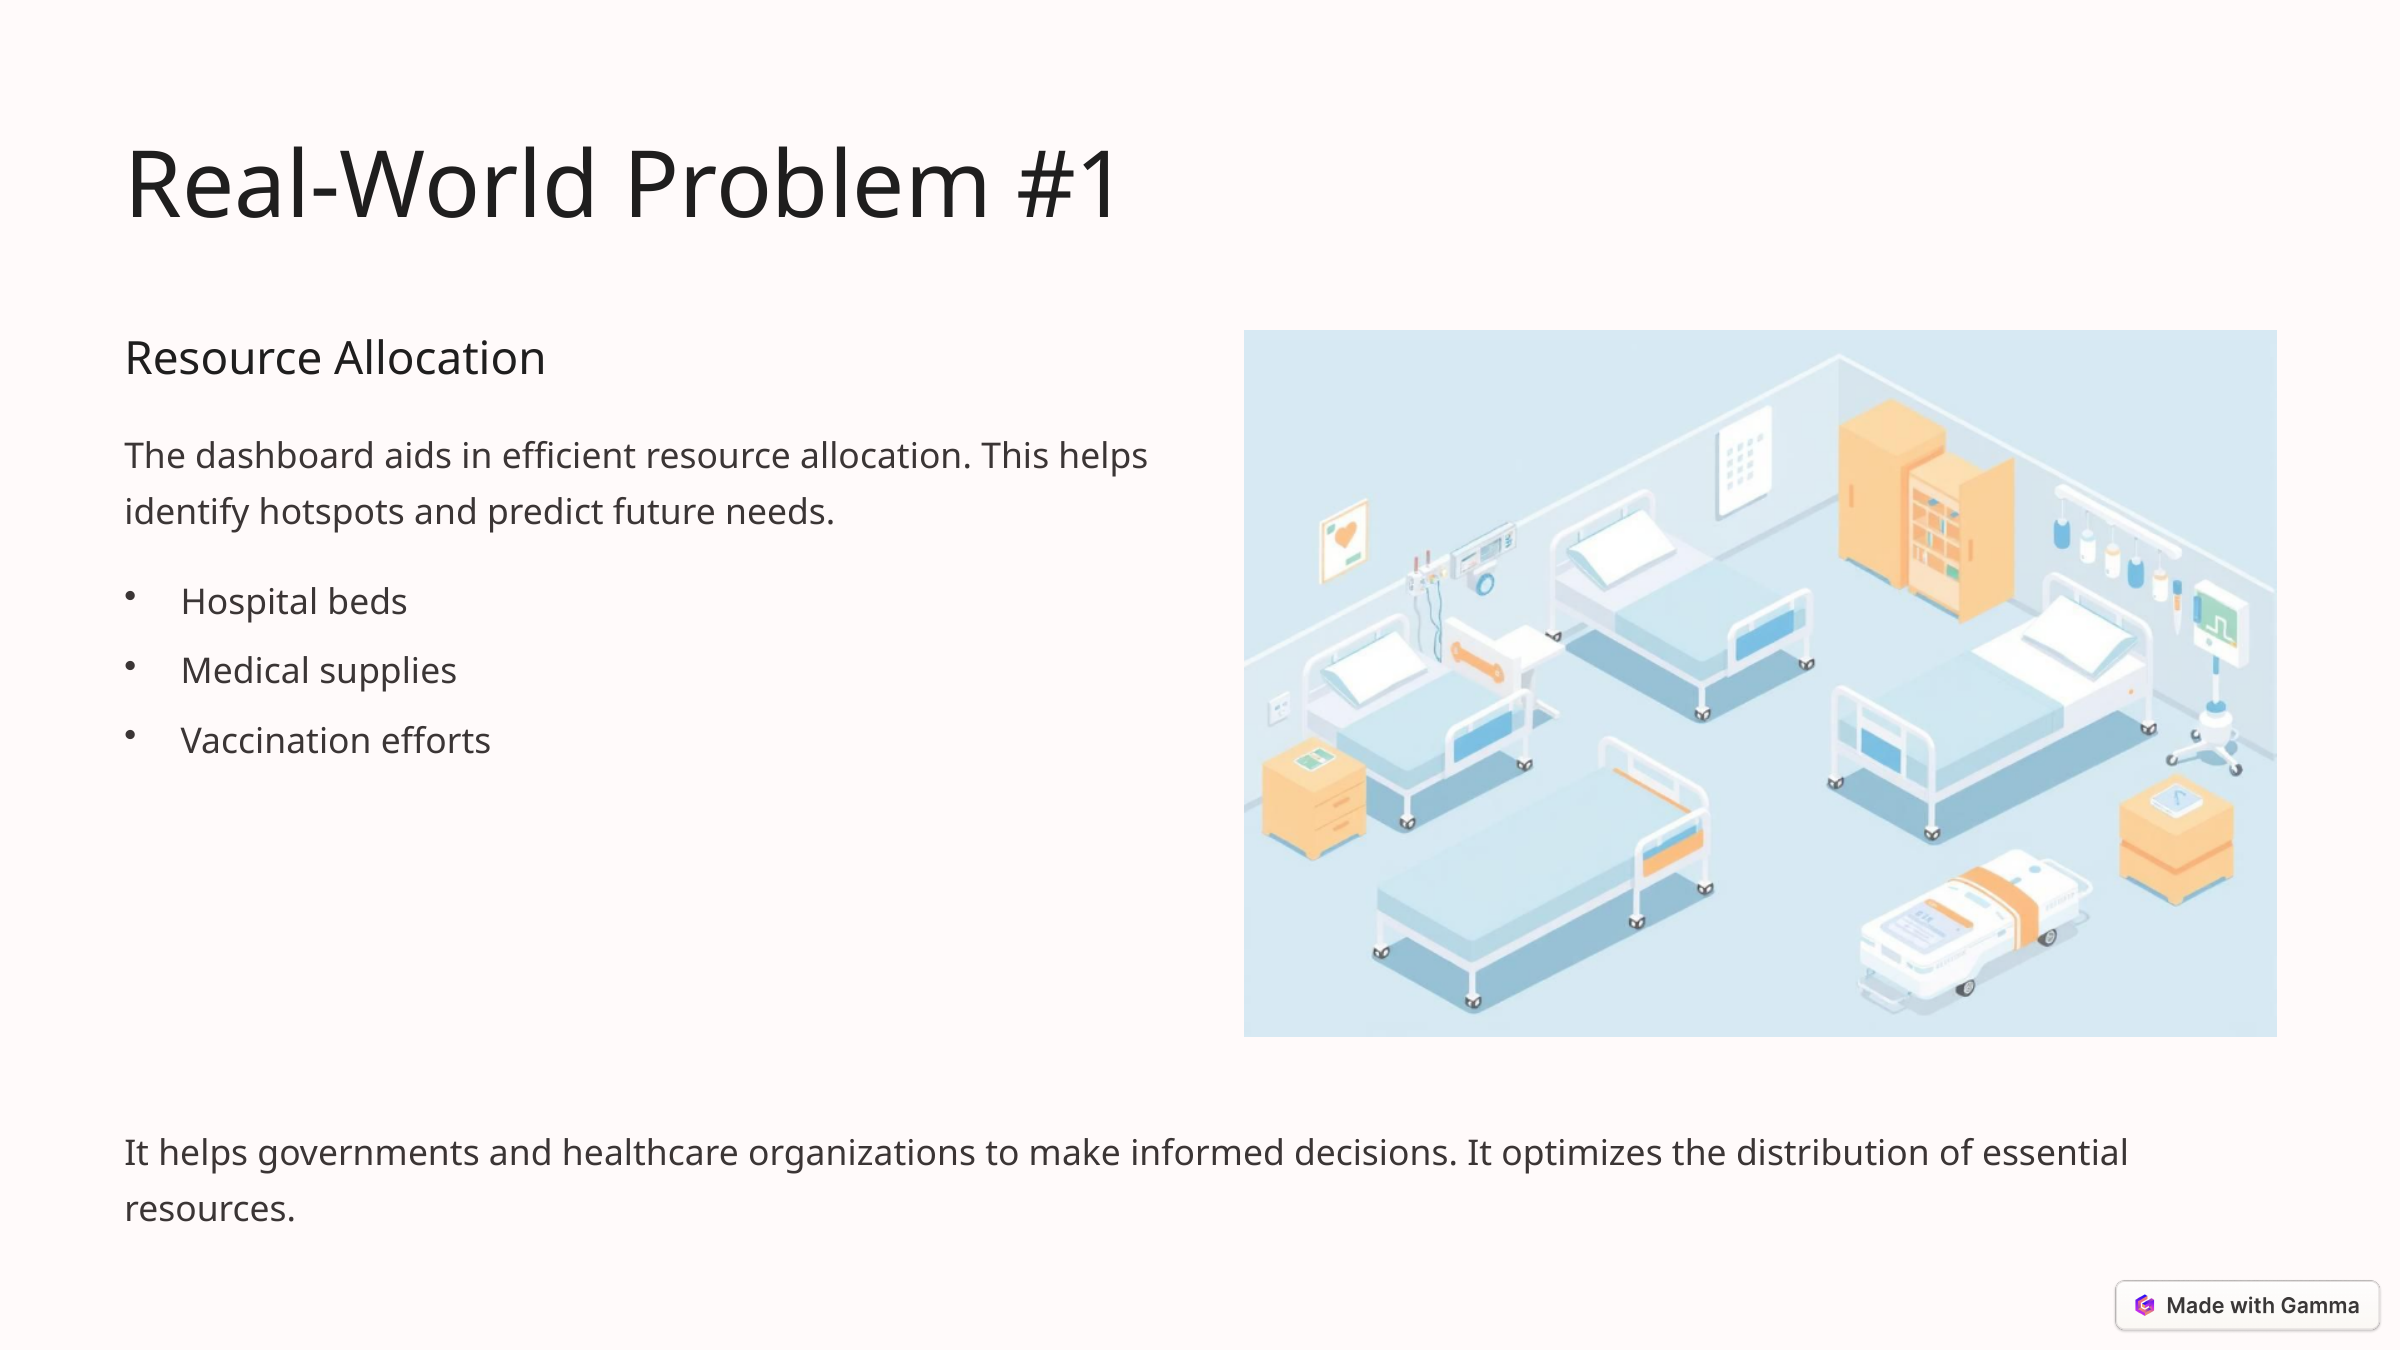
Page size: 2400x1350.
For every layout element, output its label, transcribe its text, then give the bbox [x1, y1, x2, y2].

text_box Resource Allocation [124, 325, 599, 384]
text_box Medical supplies [124, 634, 1157, 692]
text_box Hospital beds [124, 565, 1157, 623]
picture [2106, 1271, 2389, 1339]
picture [1244, 330, 2277, 1037]
text_box Vaccination efforts [124, 703, 1157, 761]
text_box It helps governments and healthcare organizations to make informed decisions. It optimizes the distribution of essential resources. [124, 1116, 2276, 1230]
text_box Real-World Problem #1 [124, 119, 1220, 237]
text_box The dashboard aids in efficient resource allocation. This helps identify hotspots and predict future needs. [124, 419, 1157, 534]
